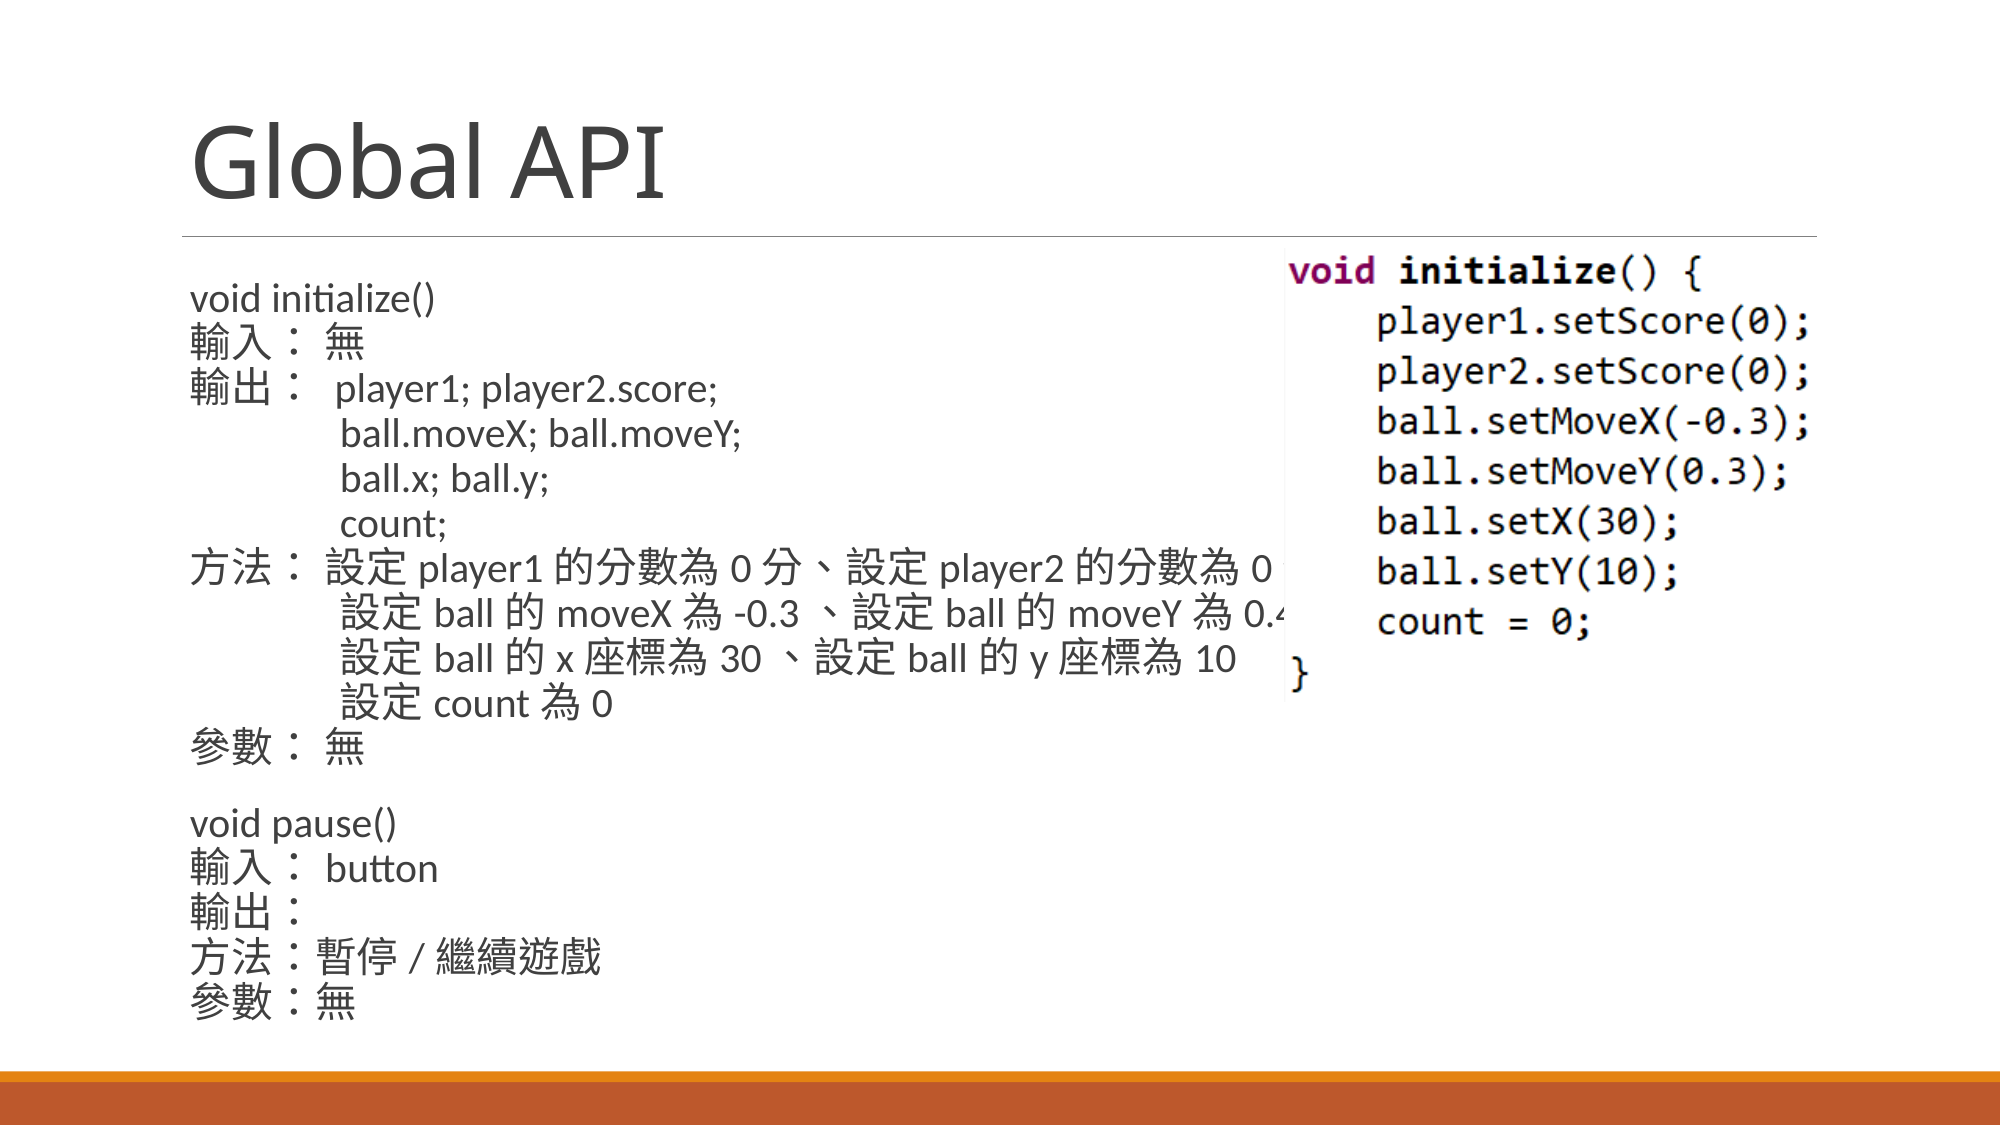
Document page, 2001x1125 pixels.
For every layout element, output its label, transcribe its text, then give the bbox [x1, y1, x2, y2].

list void initialize() 輸入： 無 輸出： player1; player2.score; ball.moveX; ball.moveY; ball.x; ball.y; count; 方法： 設定player1的分數為0分、設定player2的分數為0分、 設定ball的moveX為-0.3、設定ball的moveY為0.4、 設定ball的x座標為30、設定ball的y座標為10 設定count為0 參數： 無 void pause() 輸入：button 輸出： 方法：暫停/繼續遊戲 參數：無 [174, 268, 1825, 1091]
picture [1283, 248, 1818, 703]
title Global API [174, 0, 1825, 227]
